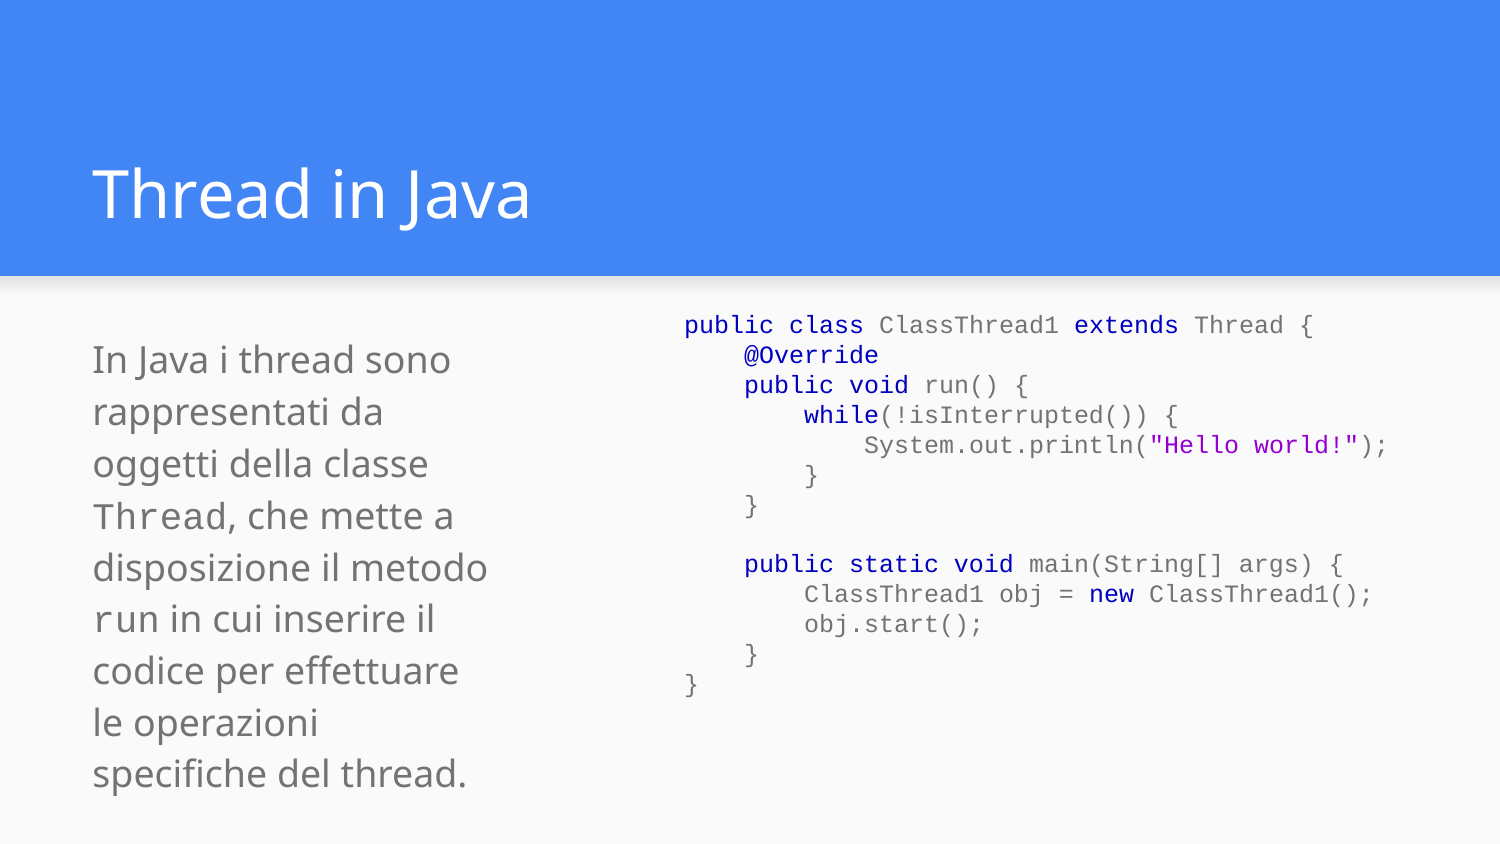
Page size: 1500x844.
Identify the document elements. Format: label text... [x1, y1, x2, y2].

text_box public class ClassThread1 extends Thread { @Override public void run() { while(!isInterrupted()) { System.out.println("Hello world!"); } } public static void main(String[] args) { ClassThread1 obj = new ClassThread1(); obj.start(); } } [669, 293, 1454, 713]
list In Java i thread sono rappresentati da oggetti della classe Thread, che mette a disposizione il metodo run in cui inserire il codice per effettuare le operazioni specifiche del thread. [77, 314, 513, 803]
title Thread in Java [77, 121, 1427, 248]
